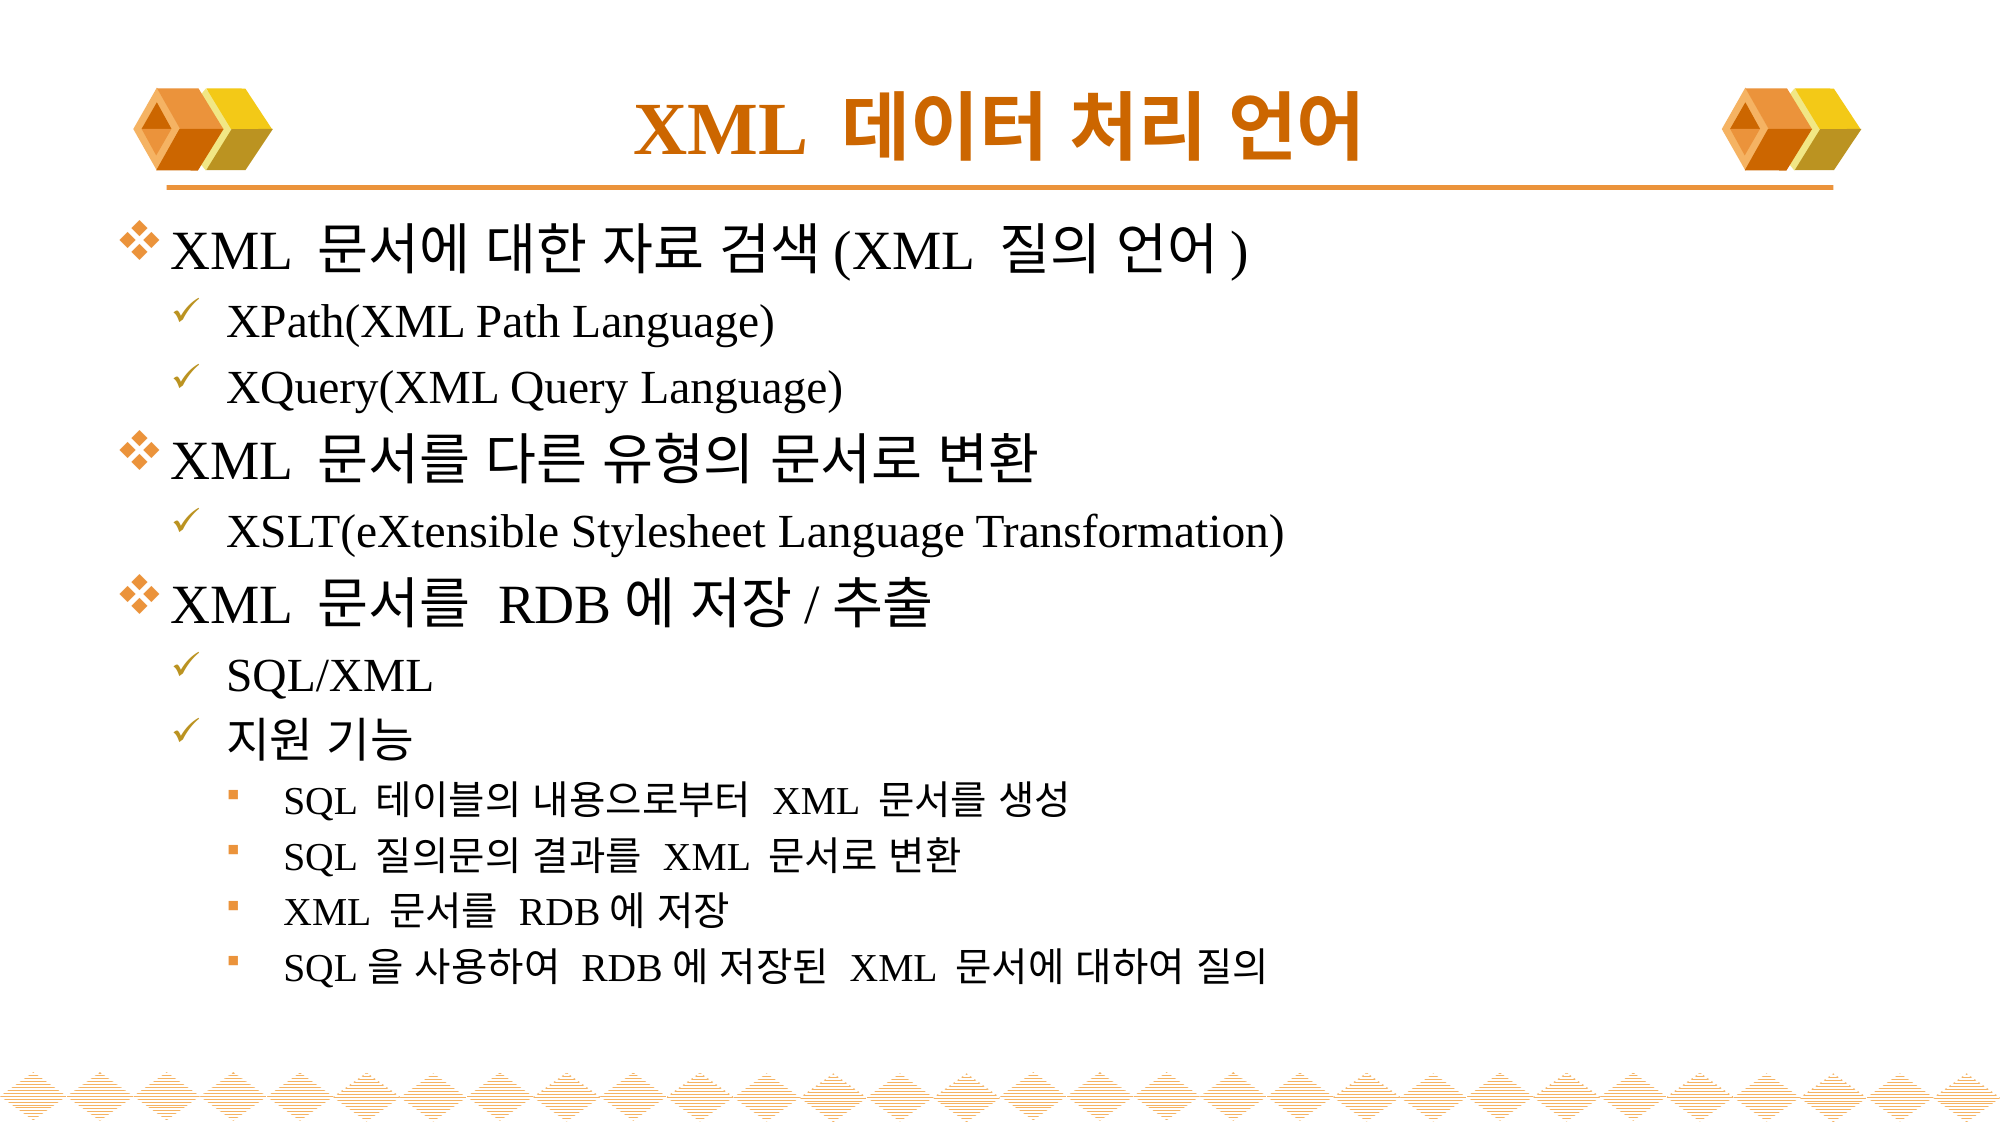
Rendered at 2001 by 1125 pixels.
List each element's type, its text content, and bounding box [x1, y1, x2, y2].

list XML 문서에 대한 자료 검색(XML 질의 언어) XPath(XML Path Language) XQuery(XML Query Language) XML 문서를 다른 유형의 문서로 변환 XSLT(eXtensible Stylesheet Language Transformation) XML 문서를 RDB에 저장/추출 SQL/XML 지원 기능 SQL 테이블의 내용으로부터 XML 문서를 생성 SQL 질의문의 결과를 XML 문서로 변환 XML 문서를 RDB에 저장 SQL을 사용하여 RDB에 저장된 XML 문서에 대하여 질의 [99, 202, 1900, 1004]
title XML 데이터 처리 언어 [99, 67, 1900, 182]
